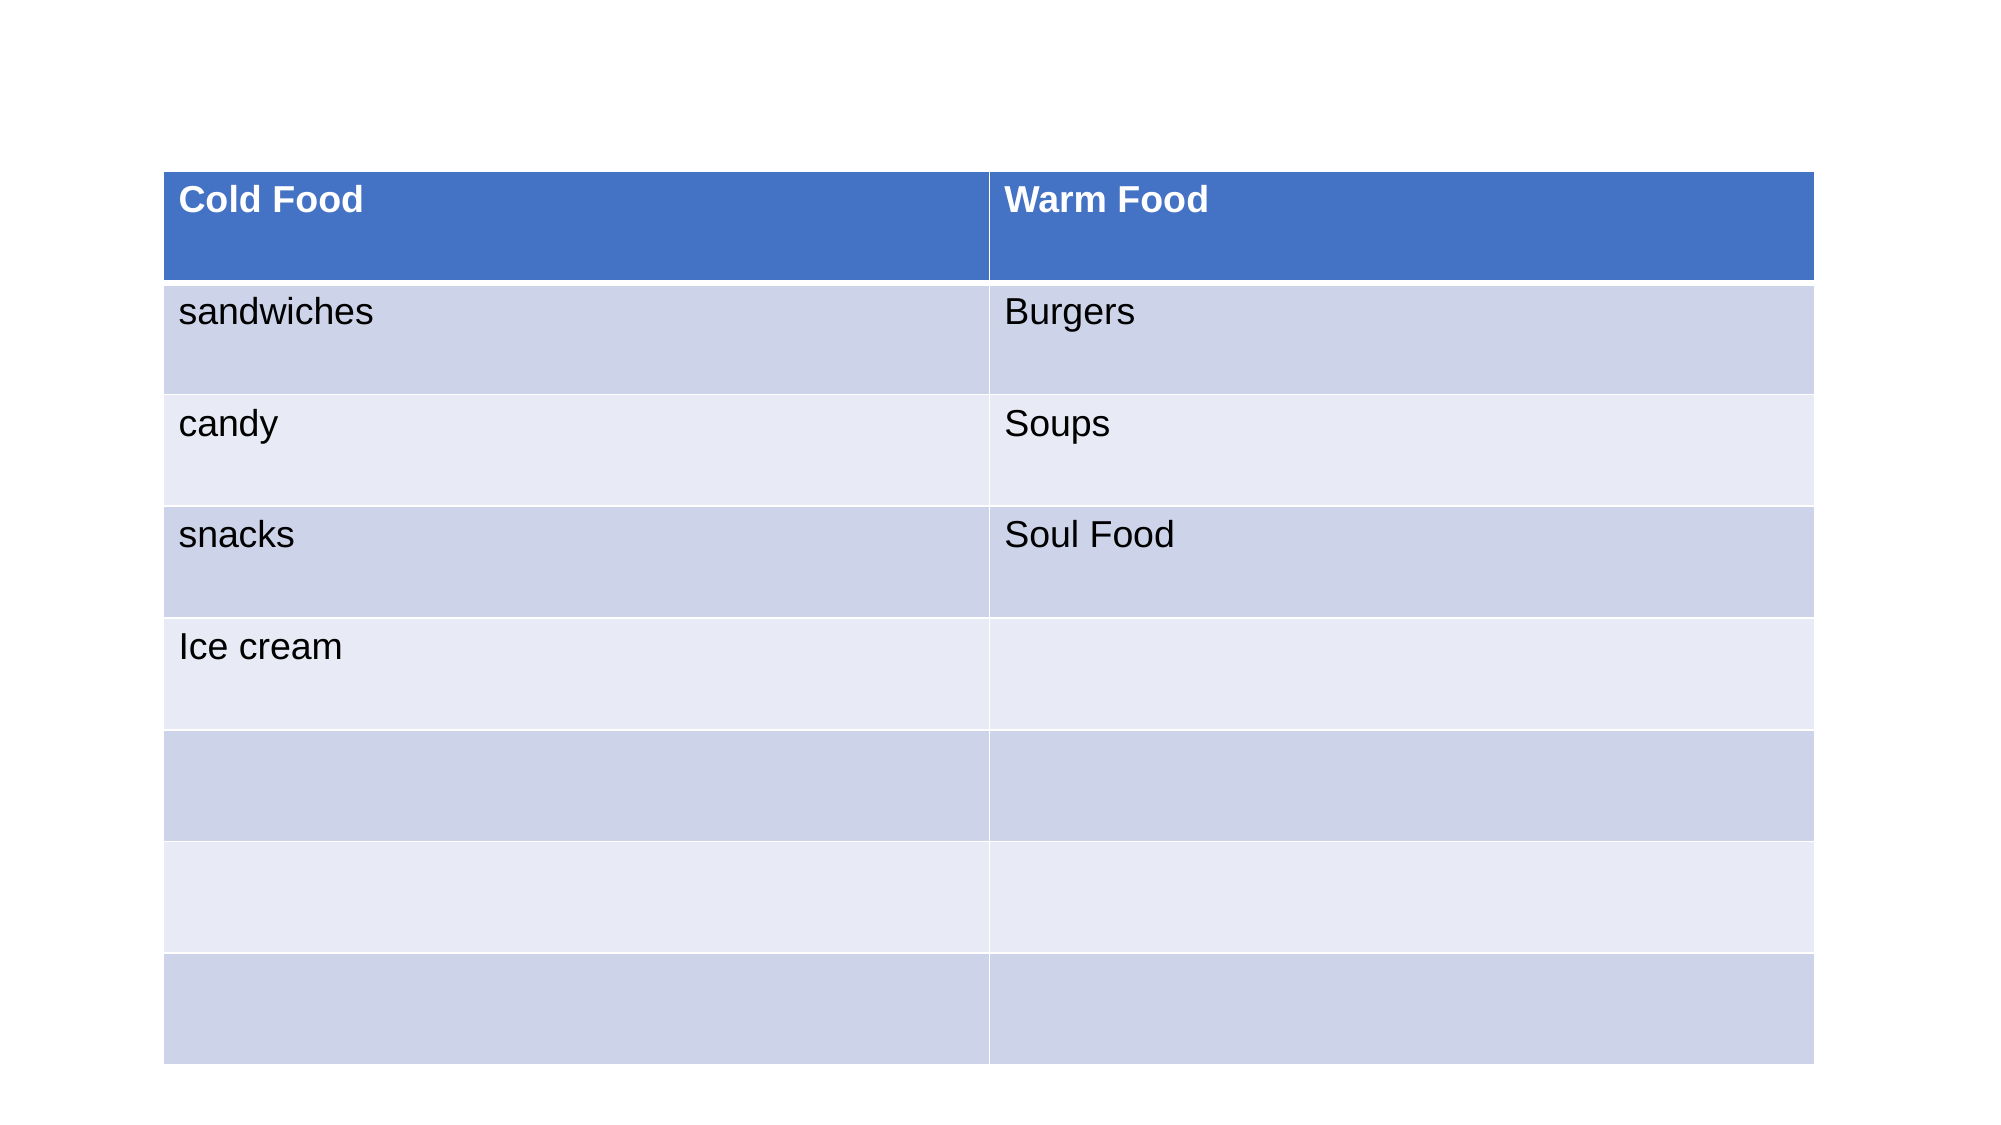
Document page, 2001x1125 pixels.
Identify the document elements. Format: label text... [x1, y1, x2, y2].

table_cell Burgers [990, 286, 1814, 394]
table_cell candy [164, 395, 989, 505]
table_cell Ice cream [164, 619, 989, 729]
table_cell [164, 731, 989, 841]
table_cell snacks [164, 507, 989, 617]
table_cell Soups [990, 395, 1814, 505]
table_cell [164, 954, 989, 1064]
table_cell [990, 842, 1814, 952]
table_header Warm Food [990, 172, 1814, 280]
table_cell [990, 619, 1814, 729]
table_header Cold Food [164, 172, 989, 280]
table_cell [990, 954, 1814, 1064]
table_cell sandwiches [164, 286, 989, 394]
table_cell [990, 731, 1814, 841]
table_cell Soul Food [990, 507, 1814, 617]
table_cell [164, 842, 989, 952]
